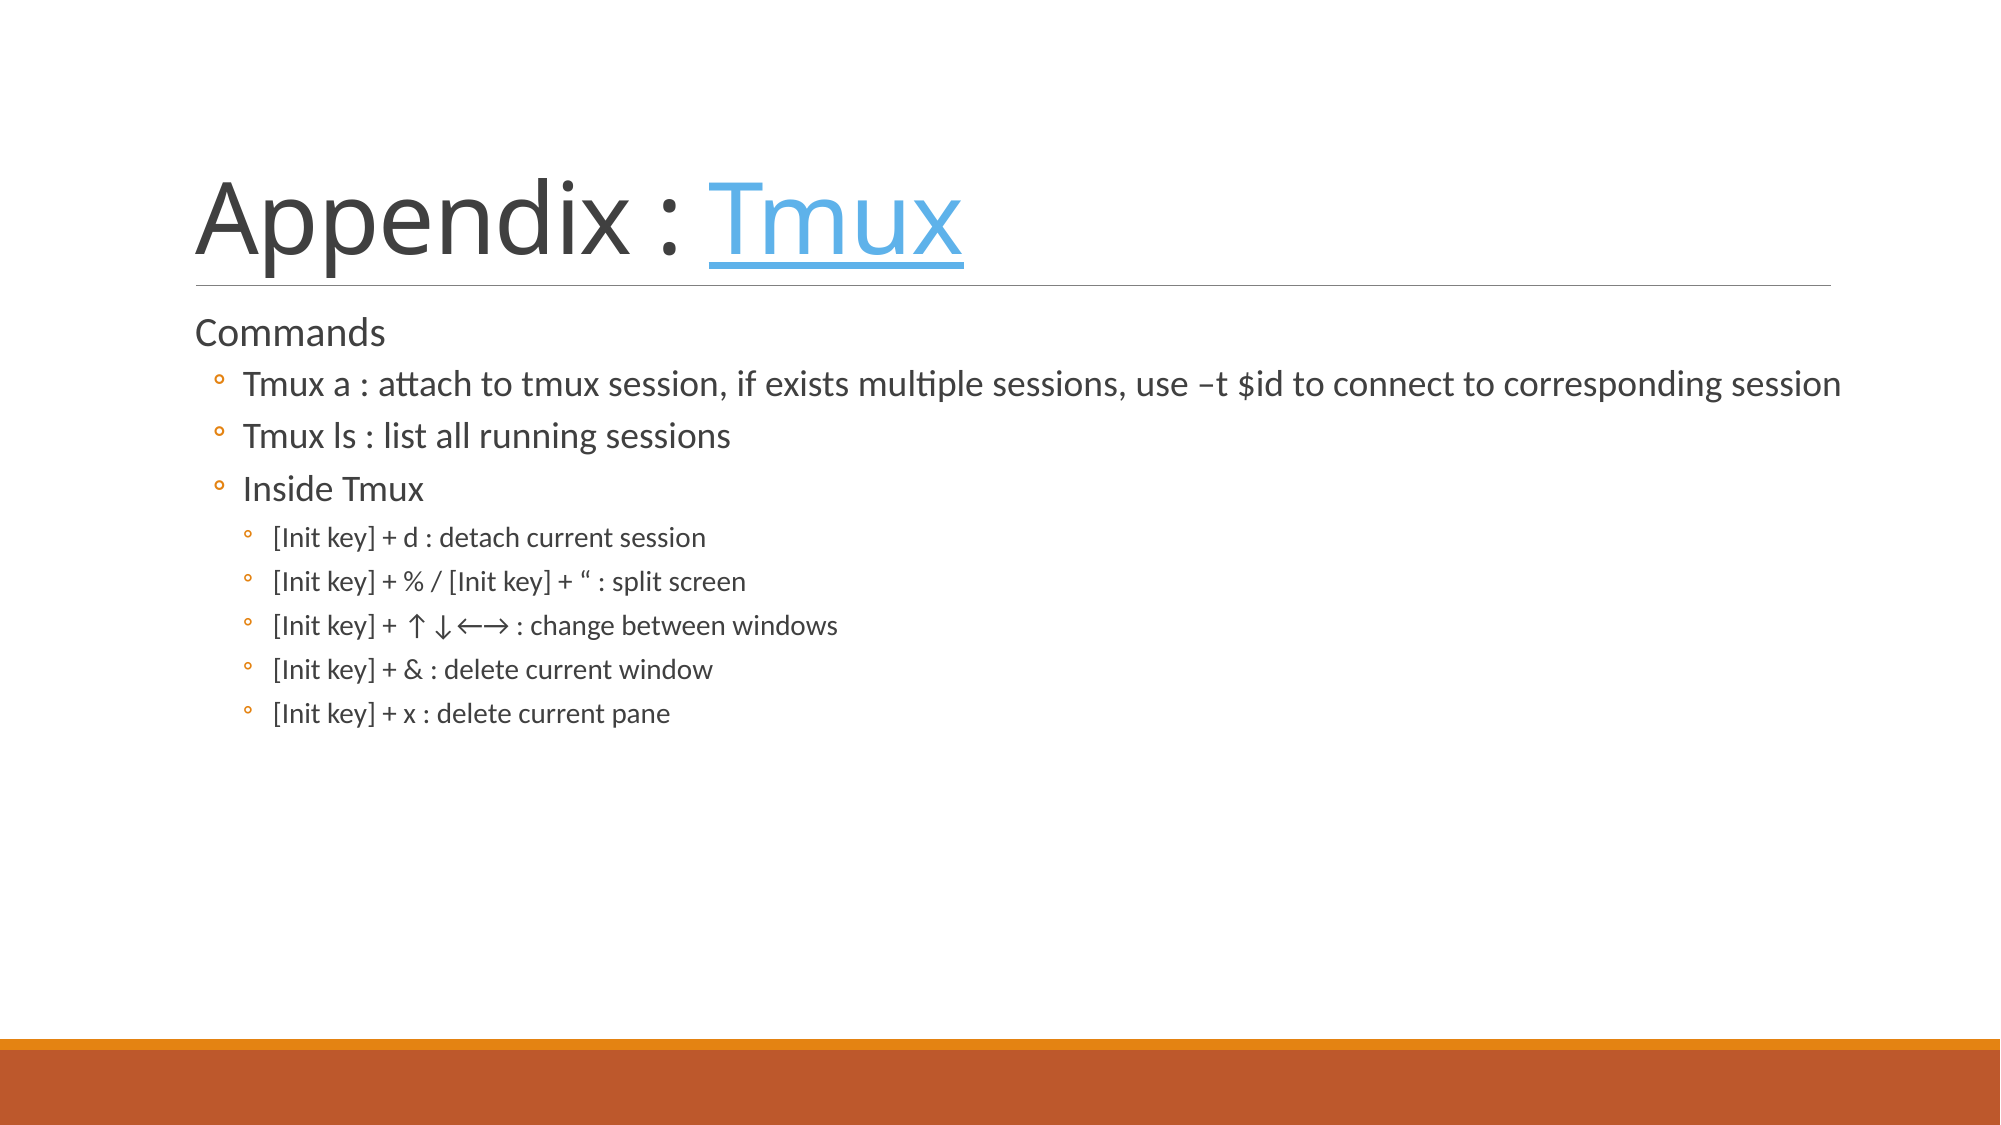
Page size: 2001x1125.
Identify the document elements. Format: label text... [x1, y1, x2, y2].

title Appendix : Tmux [180, 47, 1830, 285]
list Commands Tmux a : attach to tmux session, if exists multiple sessions, use –t $id to connect to corresponding session Tmux ls : list all running sessions Inside Tmux [Init key] + d : detach current session [Init key] + % / [Init key] + “ : split screen [Init key] + ↑↓←→ : change between windows [Init key] + & : delete current window [Init key] + x : delete current pane [180, 302, 1923, 963]
